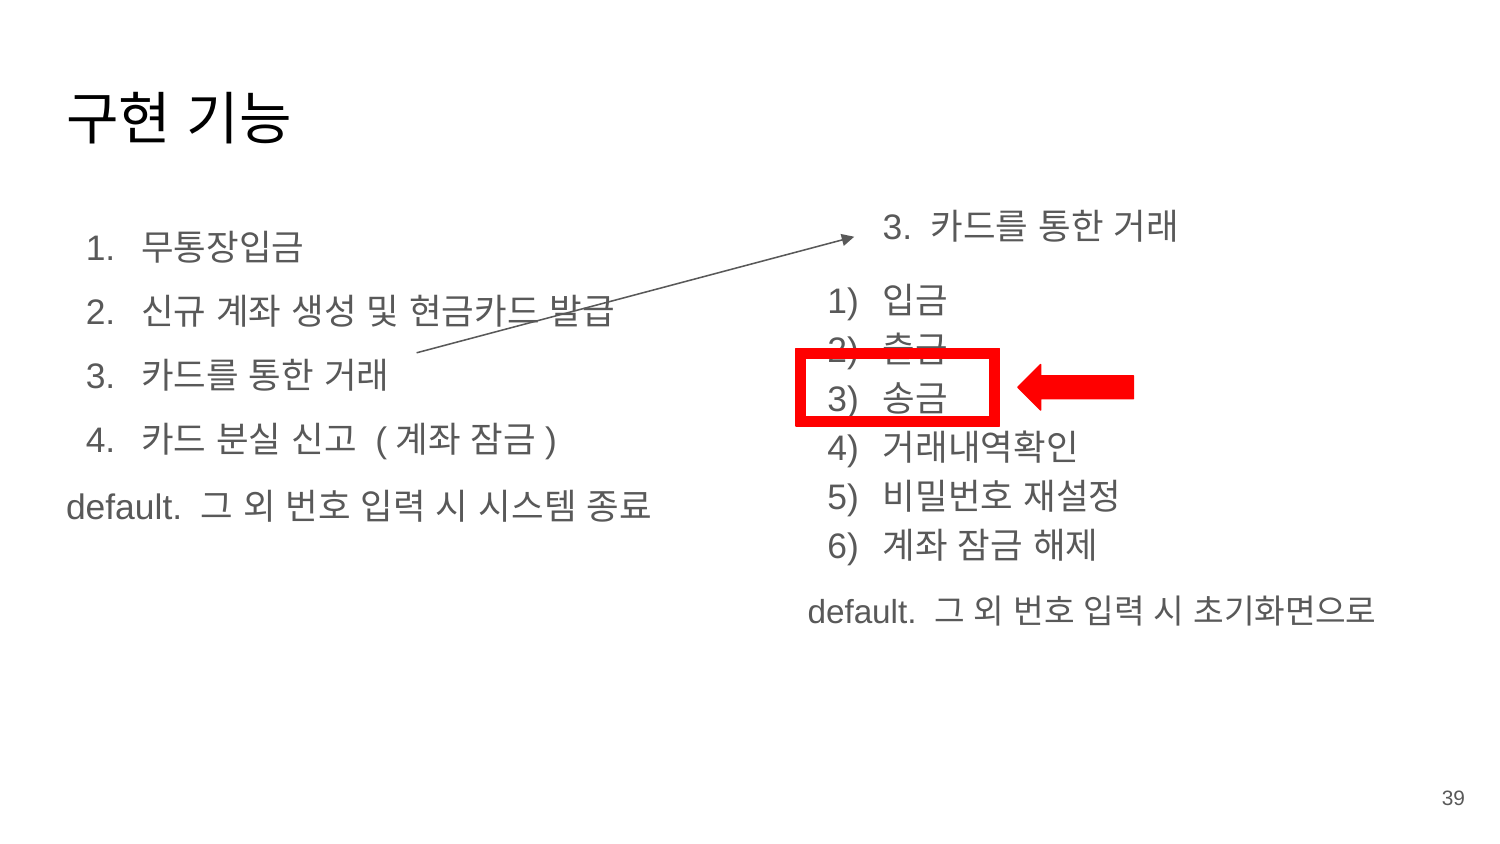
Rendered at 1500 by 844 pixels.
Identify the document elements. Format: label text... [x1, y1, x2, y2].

list 3. 카드를 통한 거래 입금 출금 송금 거래내역확인 비밀번호 재설정 계좌 잠금 해제 default. 그 외 번호 입력 시 초기화면으로 [792, 189, 1449, 750]
slide_number ‹#› [1389, 764, 1480, 830]
text_box [1017, 364, 1134, 410]
text_box [796, 348, 1000, 427]
title 구현 기능 [51, 72, 1449, 167]
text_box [416, 236, 855, 354]
list 무통장입금 신규 계좌 생성 및 현금카드 발급 카드를 통한 거래 카드 분실 신고 (계좌 잠금) default. 그 외 번호 입력 시 시스템 종료 [51, 189, 708, 750]
